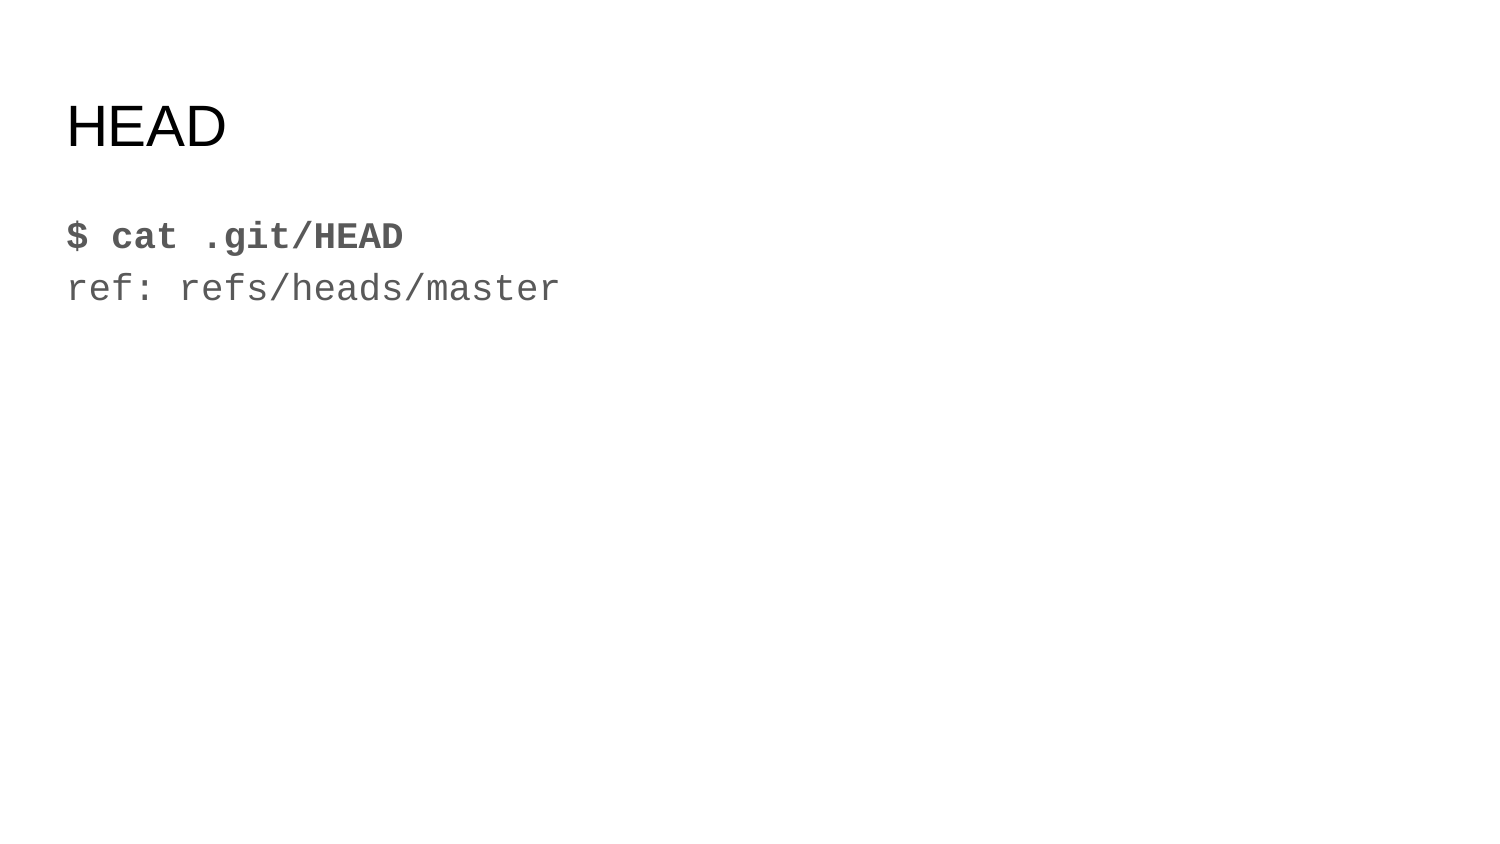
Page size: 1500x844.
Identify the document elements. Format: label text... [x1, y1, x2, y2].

list $ cat .git/HEAD ref: refs/heads/master [51, 189, 1449, 750]
title HEAD [51, 72, 1449, 167]
